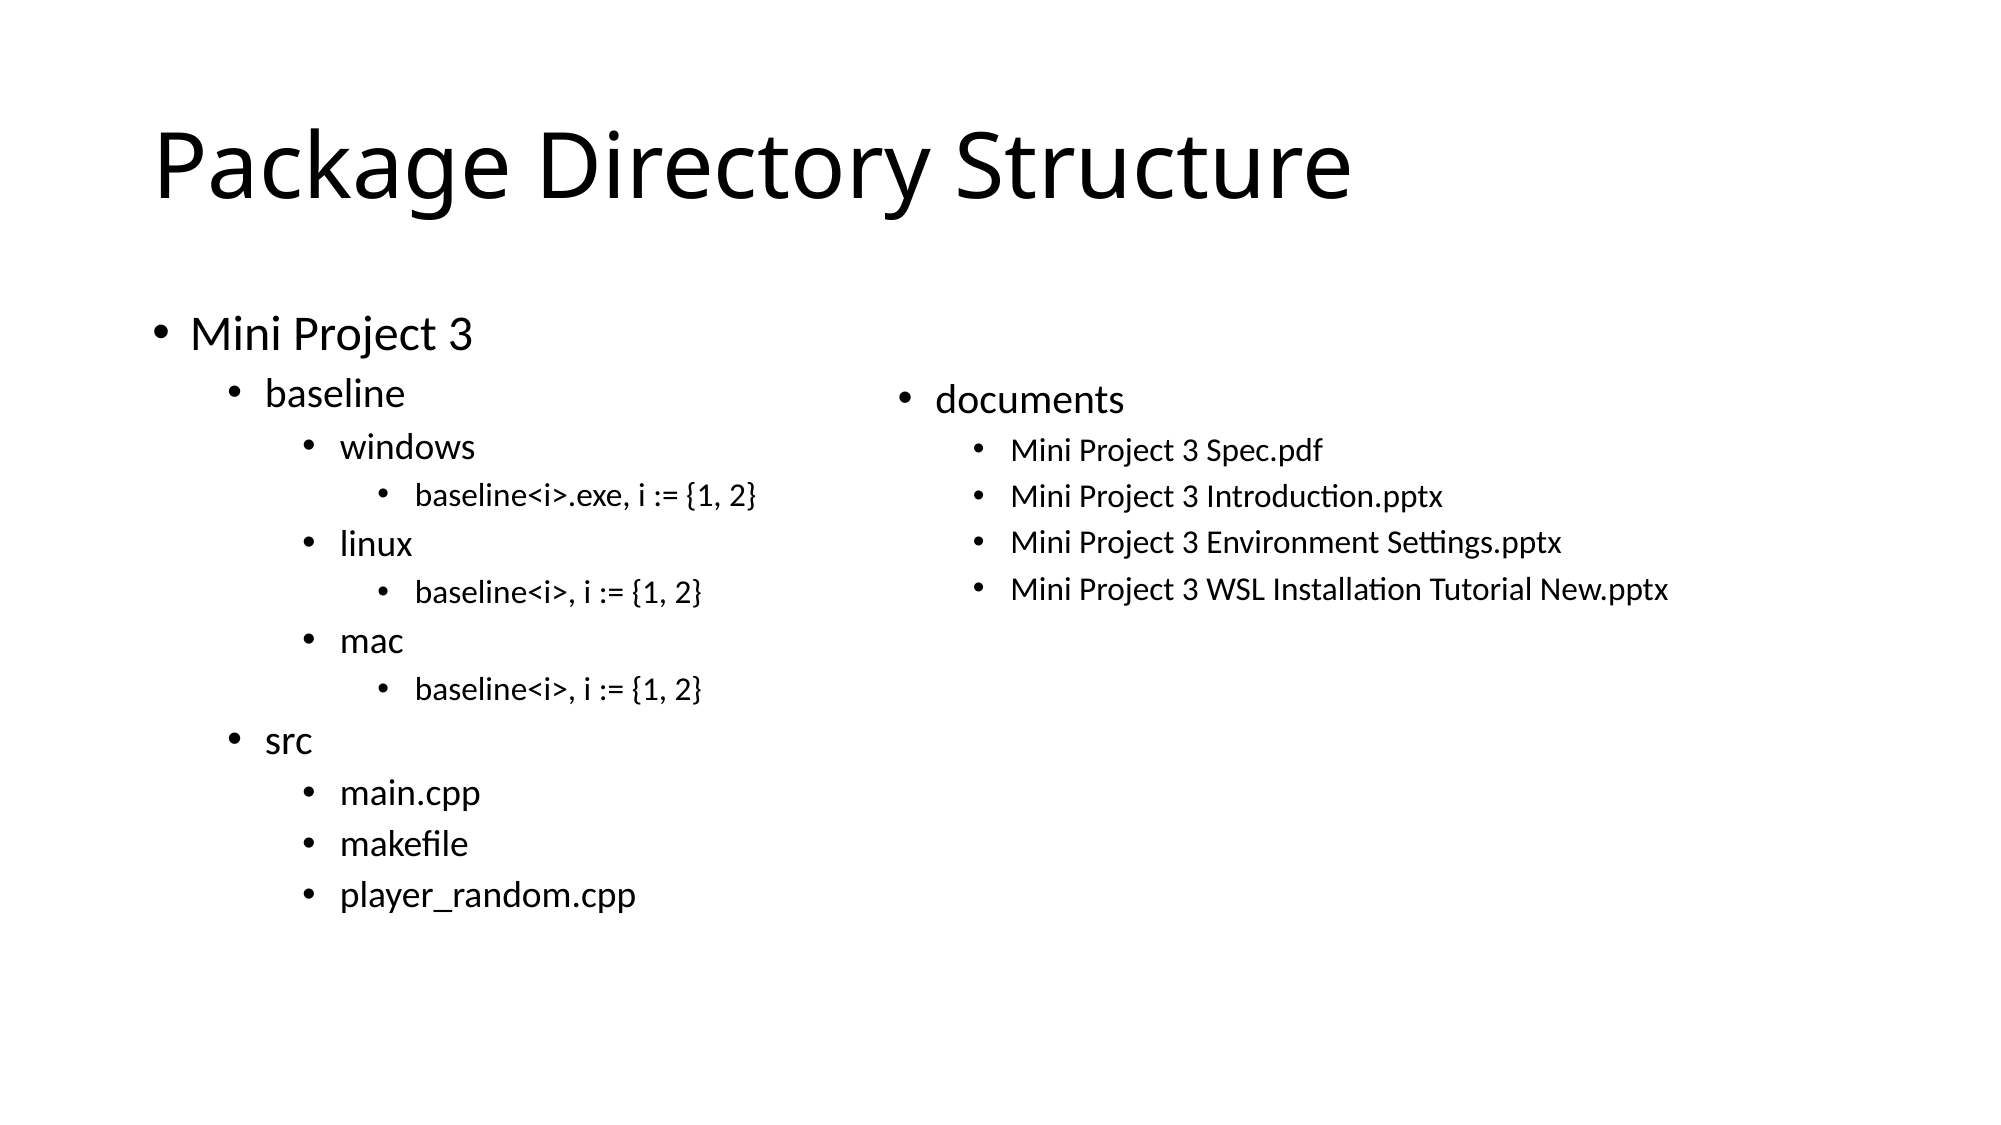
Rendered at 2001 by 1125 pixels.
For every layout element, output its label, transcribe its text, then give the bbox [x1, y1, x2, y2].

text_box documents Mini Project 3 Spec.pdf Mini Project 3 Introduction.pptx Mini Project 3 Environment Settings.pptx Mini Project 3 WSL Installation Tutorial New.pptx [807, 299, 1708, 1125]
list Mini Project 3 baseline windows baseline<i>.exe, i := {1, 2} linux baseline<i>, i := {1, 2} mac baseline<i>, i := {1, 2} src main.cpp makefile player_random.cpp [137, 299, 807, 1125]
title Package Directory Structure [137, 59, 1863, 278]
